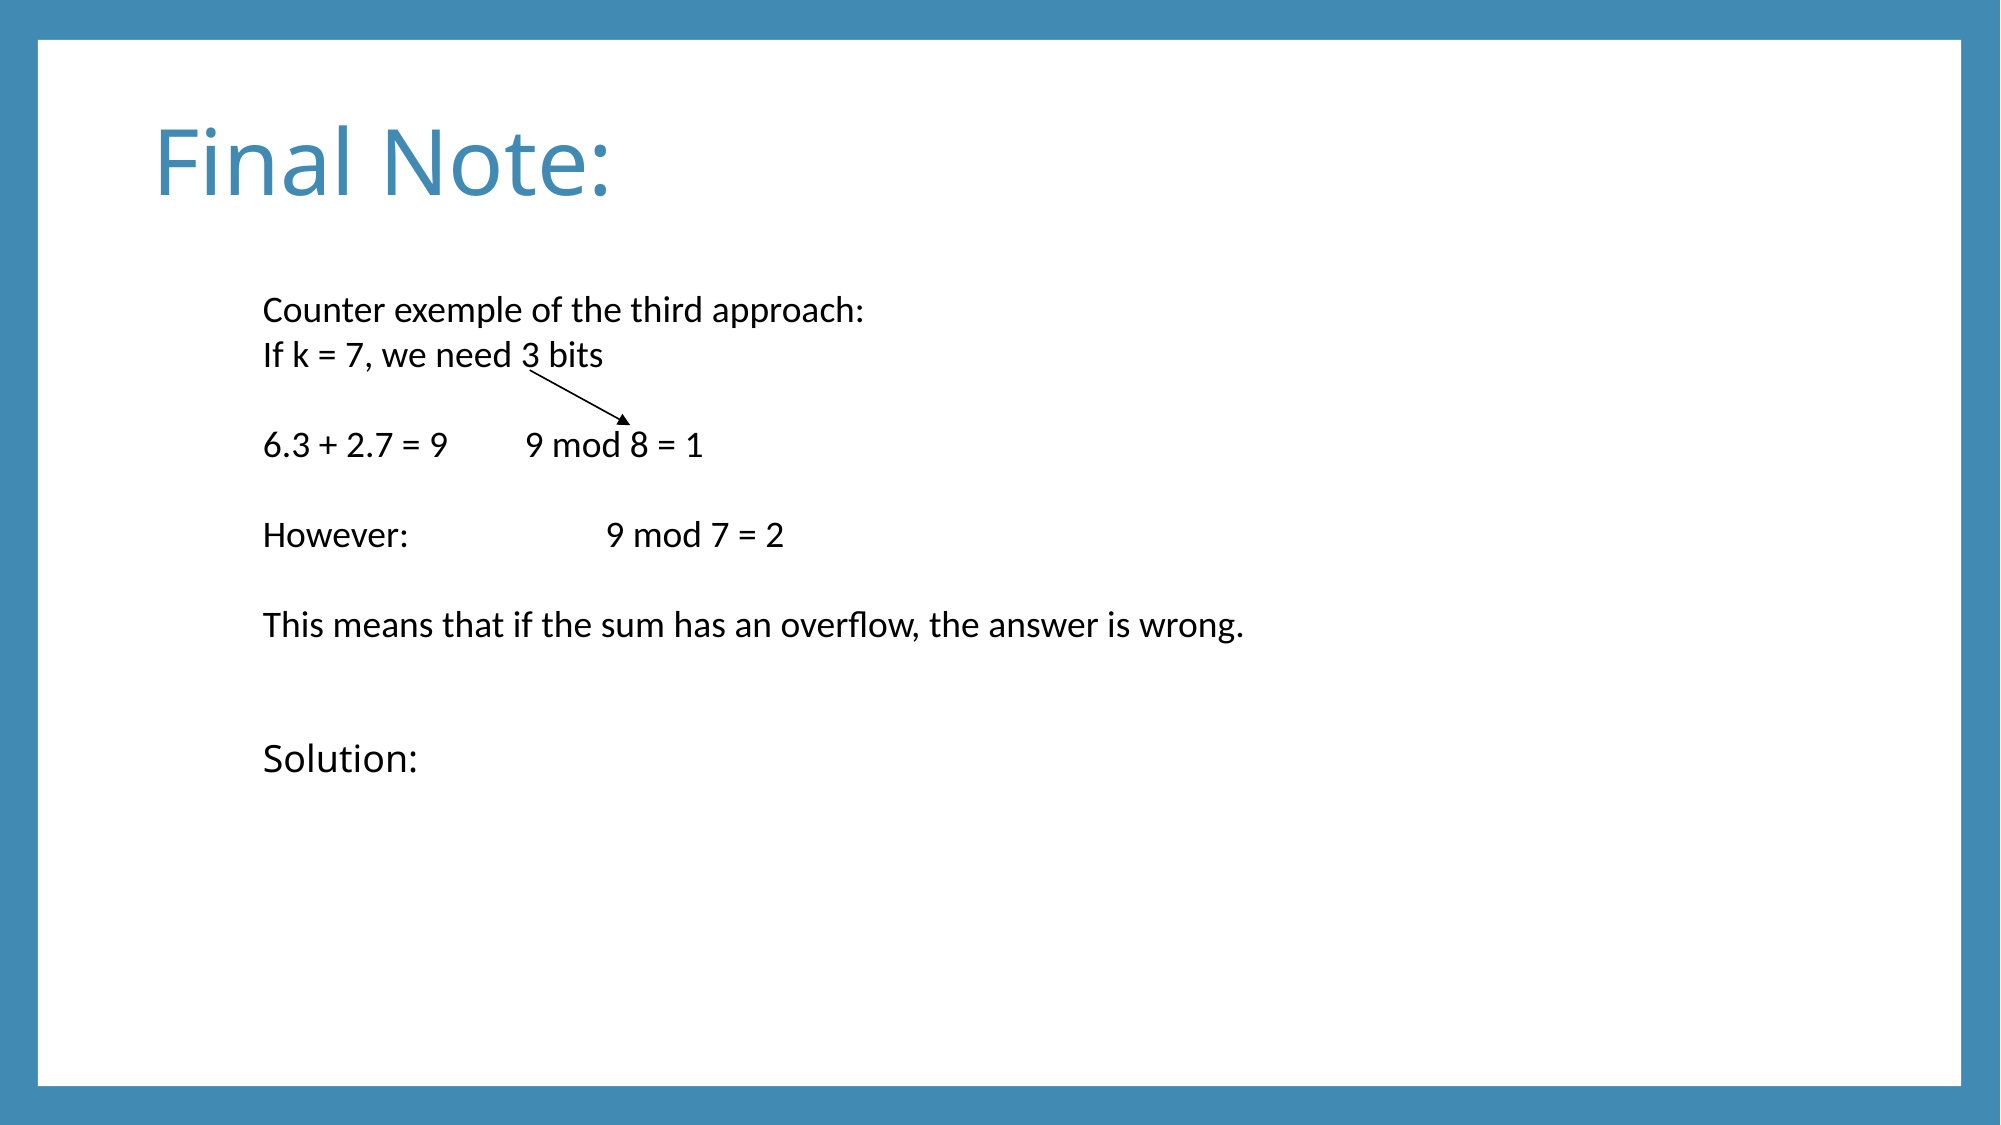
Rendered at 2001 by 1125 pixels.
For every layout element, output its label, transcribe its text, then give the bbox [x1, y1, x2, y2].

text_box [529, 369, 631, 426]
title Final Note: [137, 54, 1758, 278]
text_box Counter exemple of the third approach: If k = 7, we need 3 bits 6.3 + 2.7 = 9 9 mod 8 = 1 However: 9 mod 7 = 2 This means that if the sum has an overflow, the answer is wrong. Solution: [248, 277, 1262, 788]
